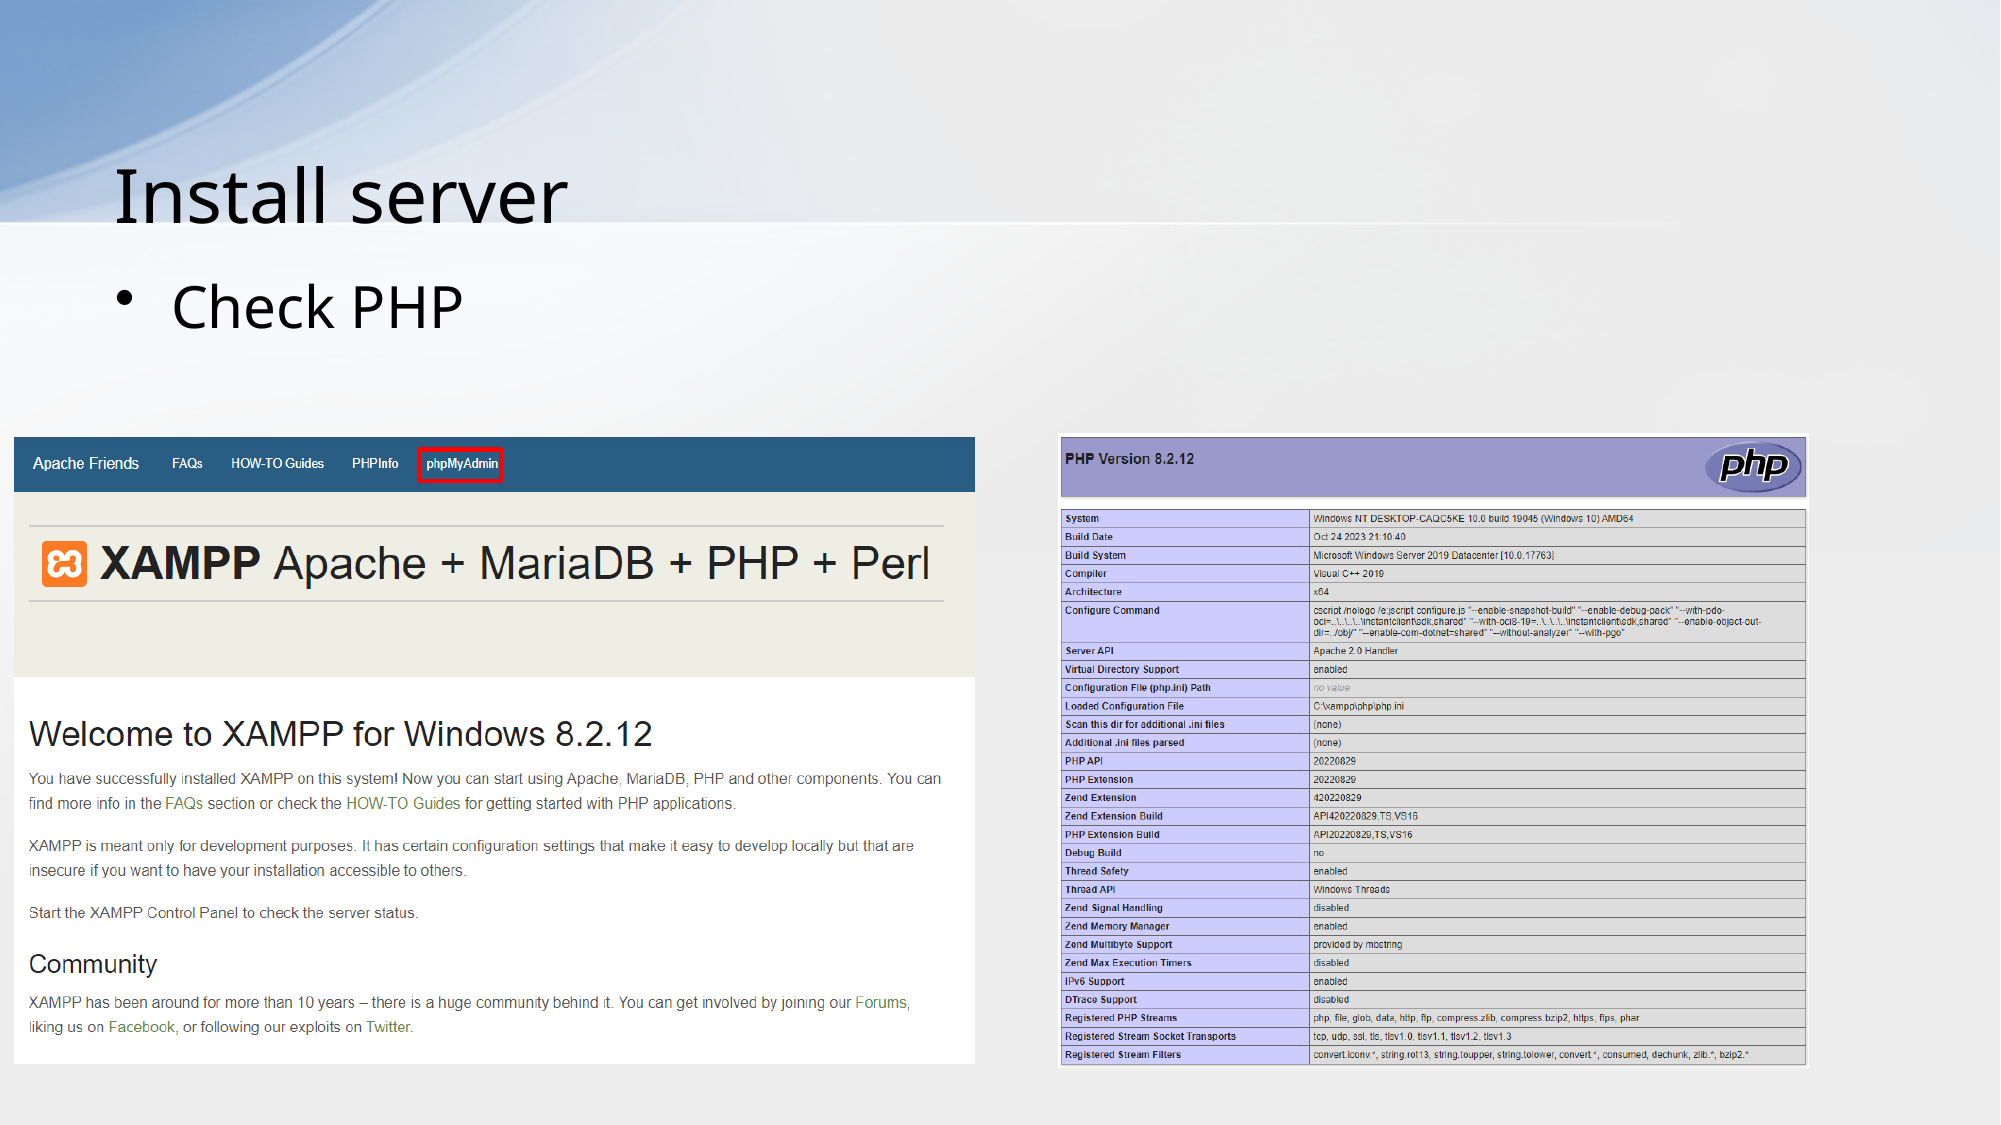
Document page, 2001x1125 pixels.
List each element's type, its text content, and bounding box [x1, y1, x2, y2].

slide_number 14 [1433, 1024, 1900, 1103]
title Install server [99, 58, 1900, 247]
picture [0, 0, 2000, 1125]
list Check PHP [99, 262, 1900, 1005]
